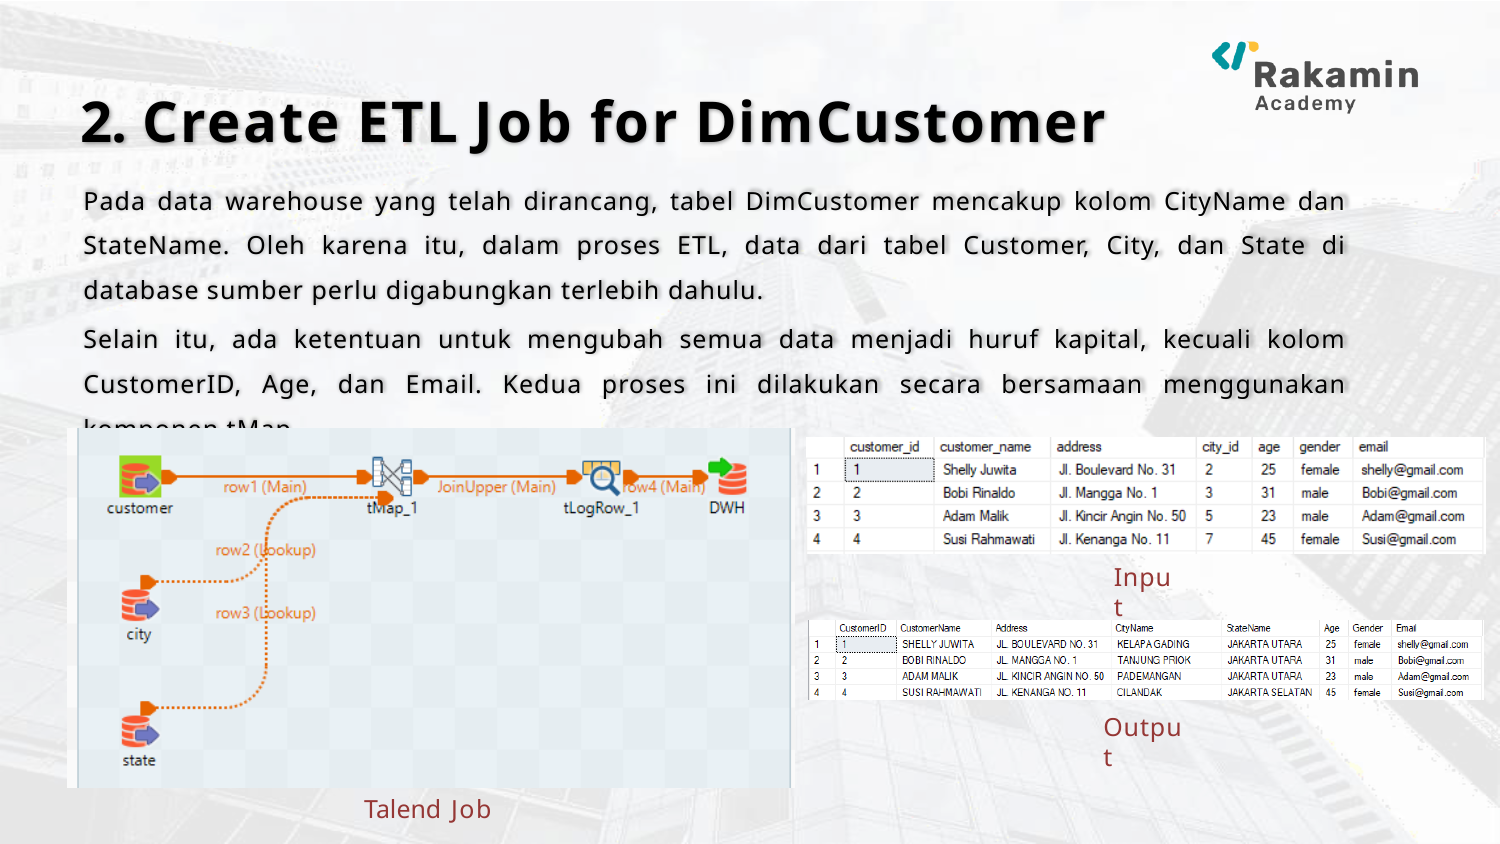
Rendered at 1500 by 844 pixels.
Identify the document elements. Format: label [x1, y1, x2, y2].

text_box [0, 1, 1500, 844]
text_box [805, 437, 1487, 700]
picture [66, 428, 796, 788]
